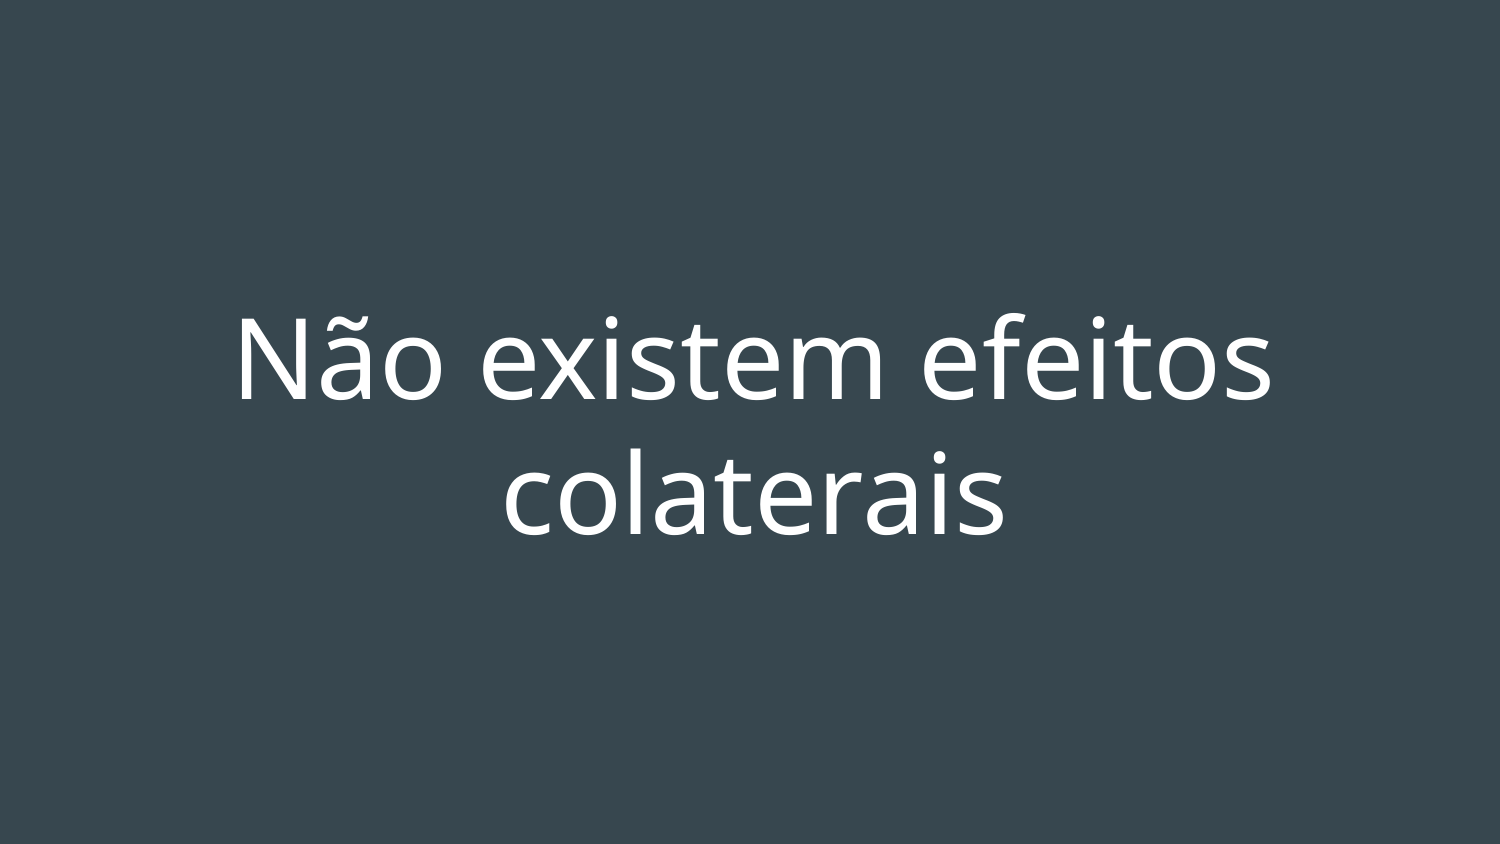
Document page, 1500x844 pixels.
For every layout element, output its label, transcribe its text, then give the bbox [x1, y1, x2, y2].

title Não existem efeitos colaterais [110, 351, 1399, 493]
